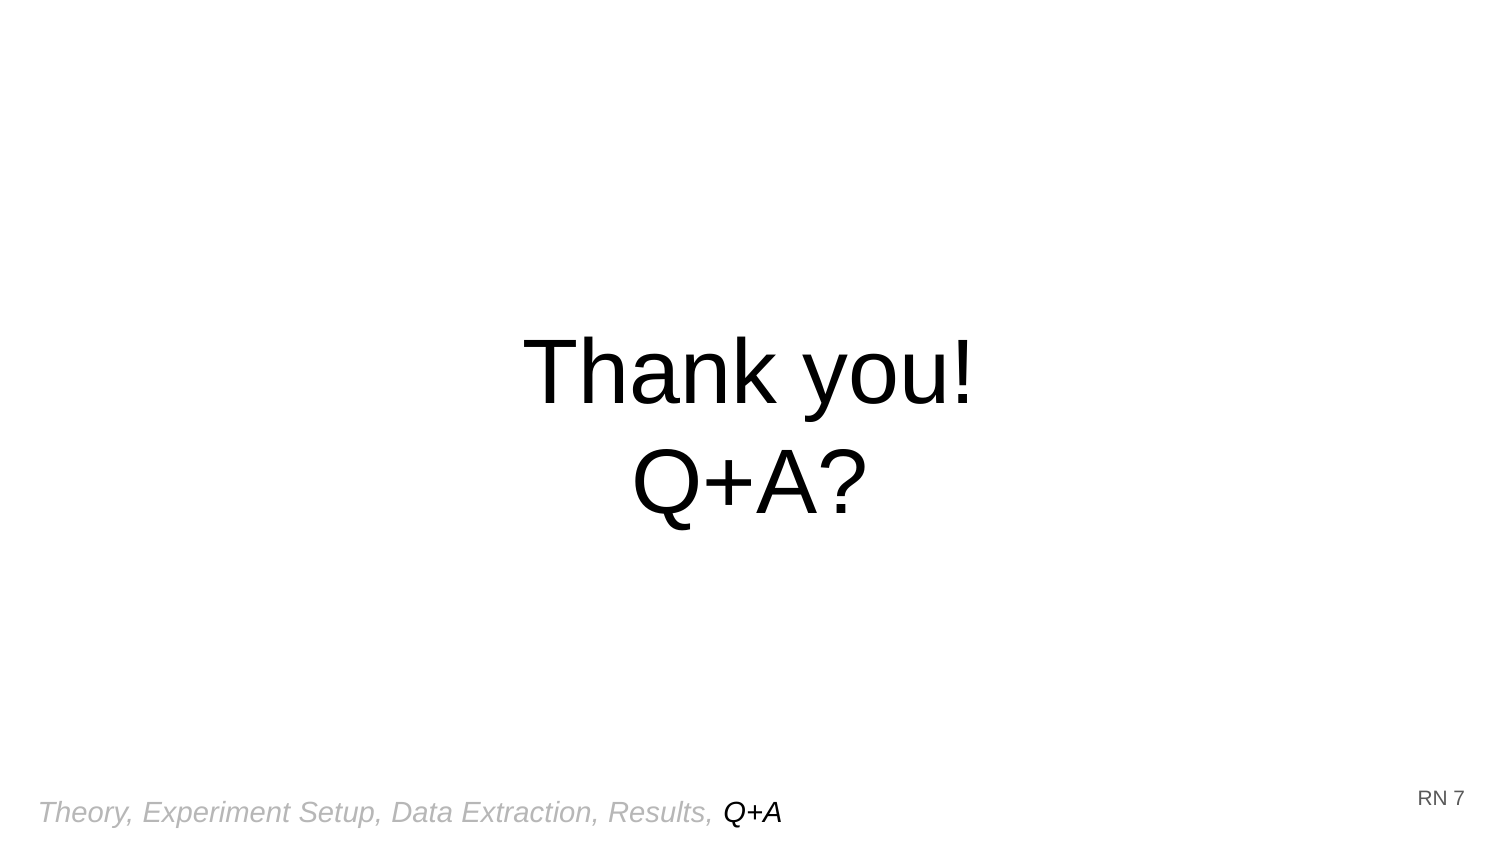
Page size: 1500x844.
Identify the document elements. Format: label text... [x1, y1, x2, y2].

title Thank you! Q+A? [51, 303, 1449, 541]
slide_number RN ‹#› [1389, 764, 1480, 830]
text_box Theory, Experiment Setup, Data Extraction, Results, Q+A [22, 778, 1106, 844]
